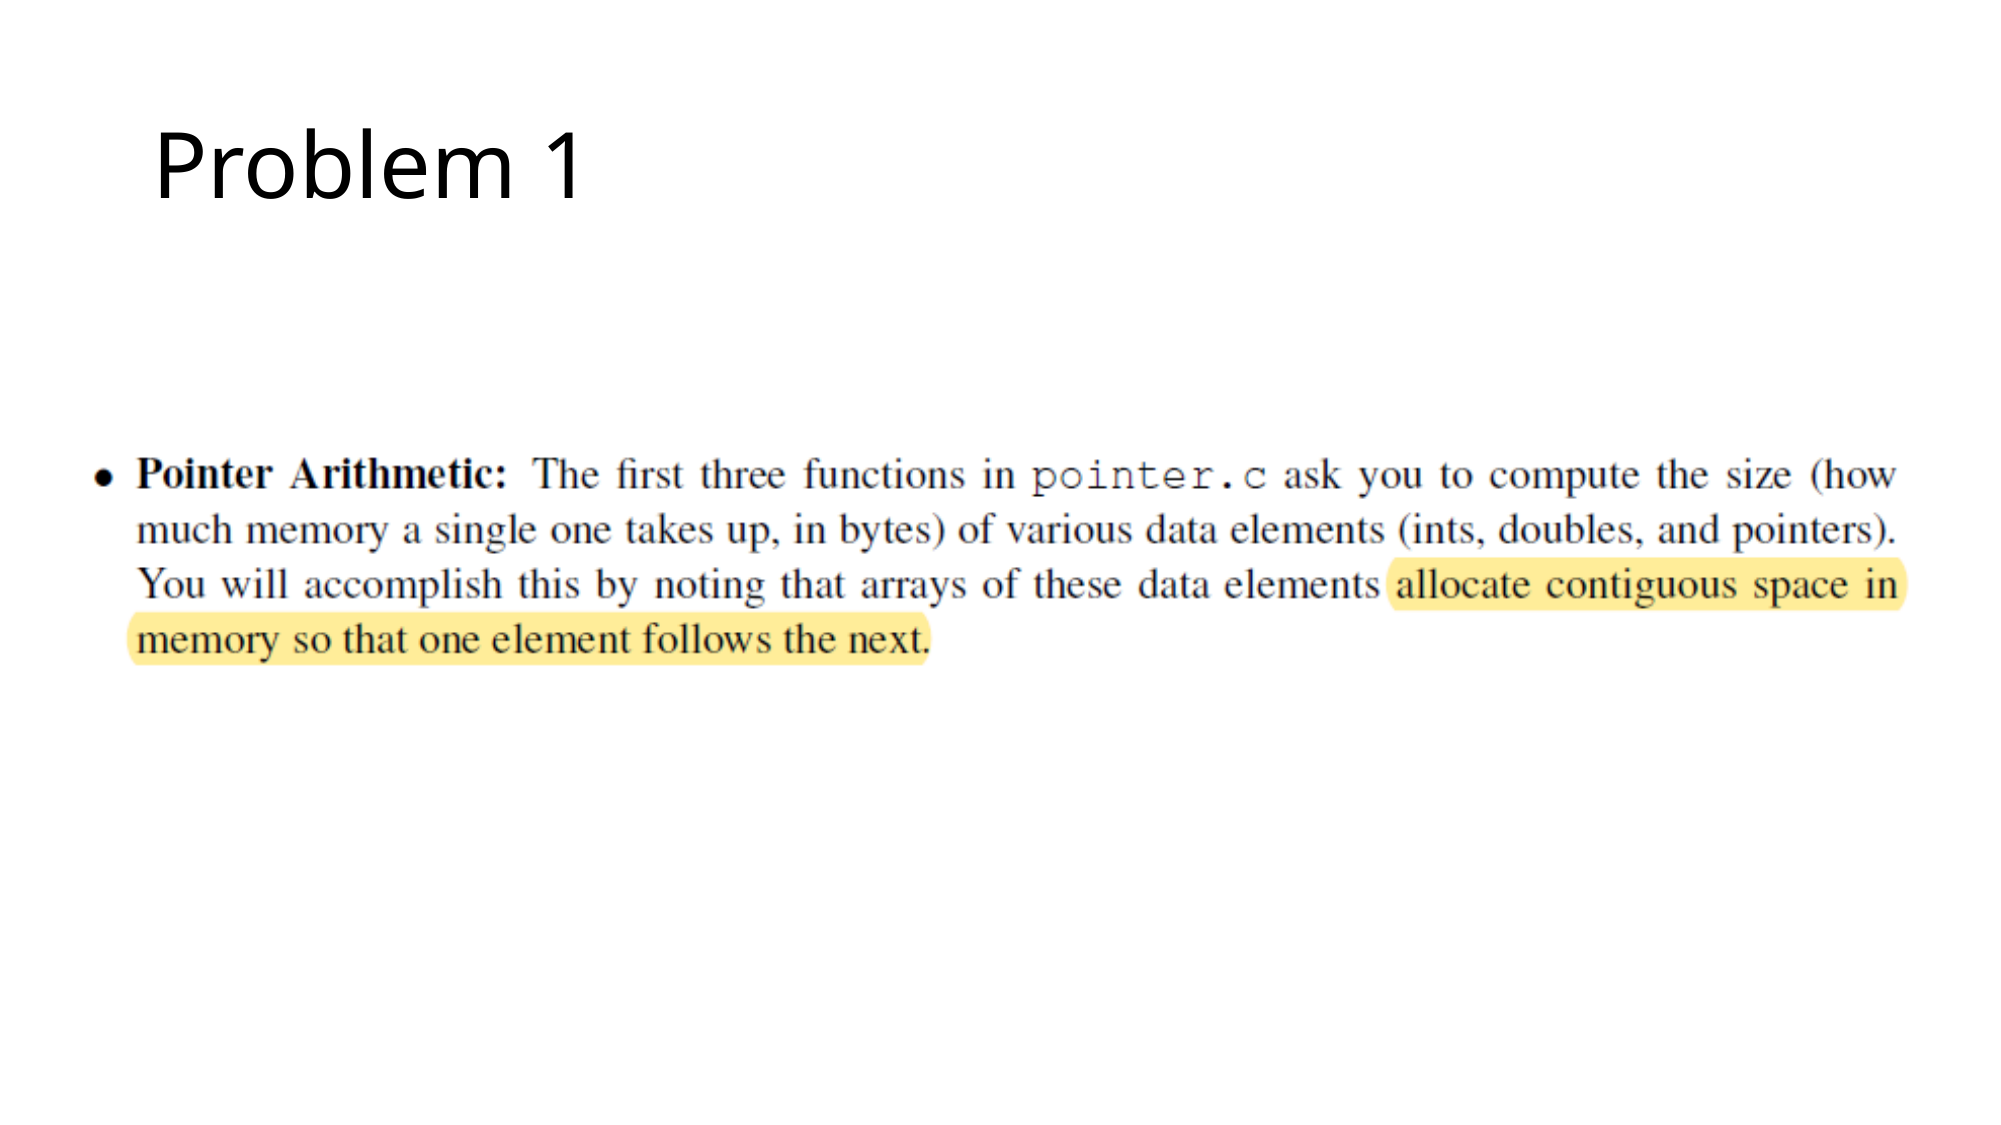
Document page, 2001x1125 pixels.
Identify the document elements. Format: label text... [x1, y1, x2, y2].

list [74, 438, 1925, 686]
title Problem 1 [137, 59, 1863, 278]
